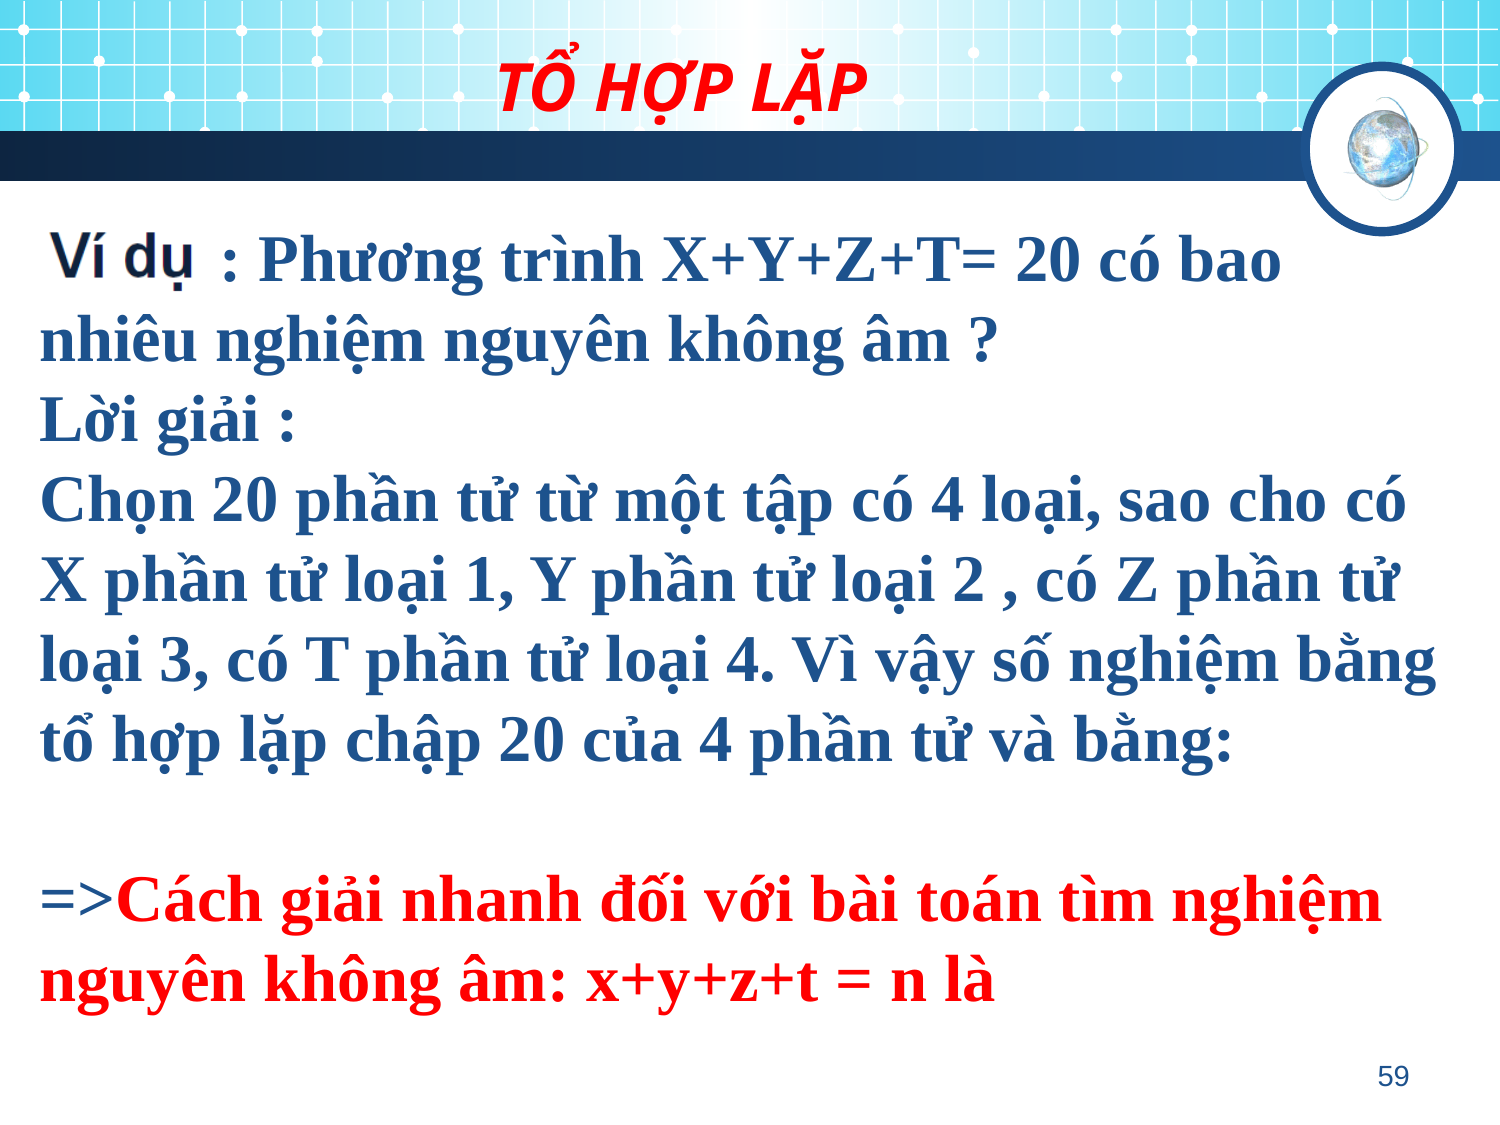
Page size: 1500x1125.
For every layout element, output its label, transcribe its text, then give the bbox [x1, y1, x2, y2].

text_box TỔ HỢP LẶP [74, 37, 1288, 130]
picture [1310, 72, 1454, 207]
slide_number 59 [1074, 1050, 1425, 1103]
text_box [6, 207, 1459, 1036]
